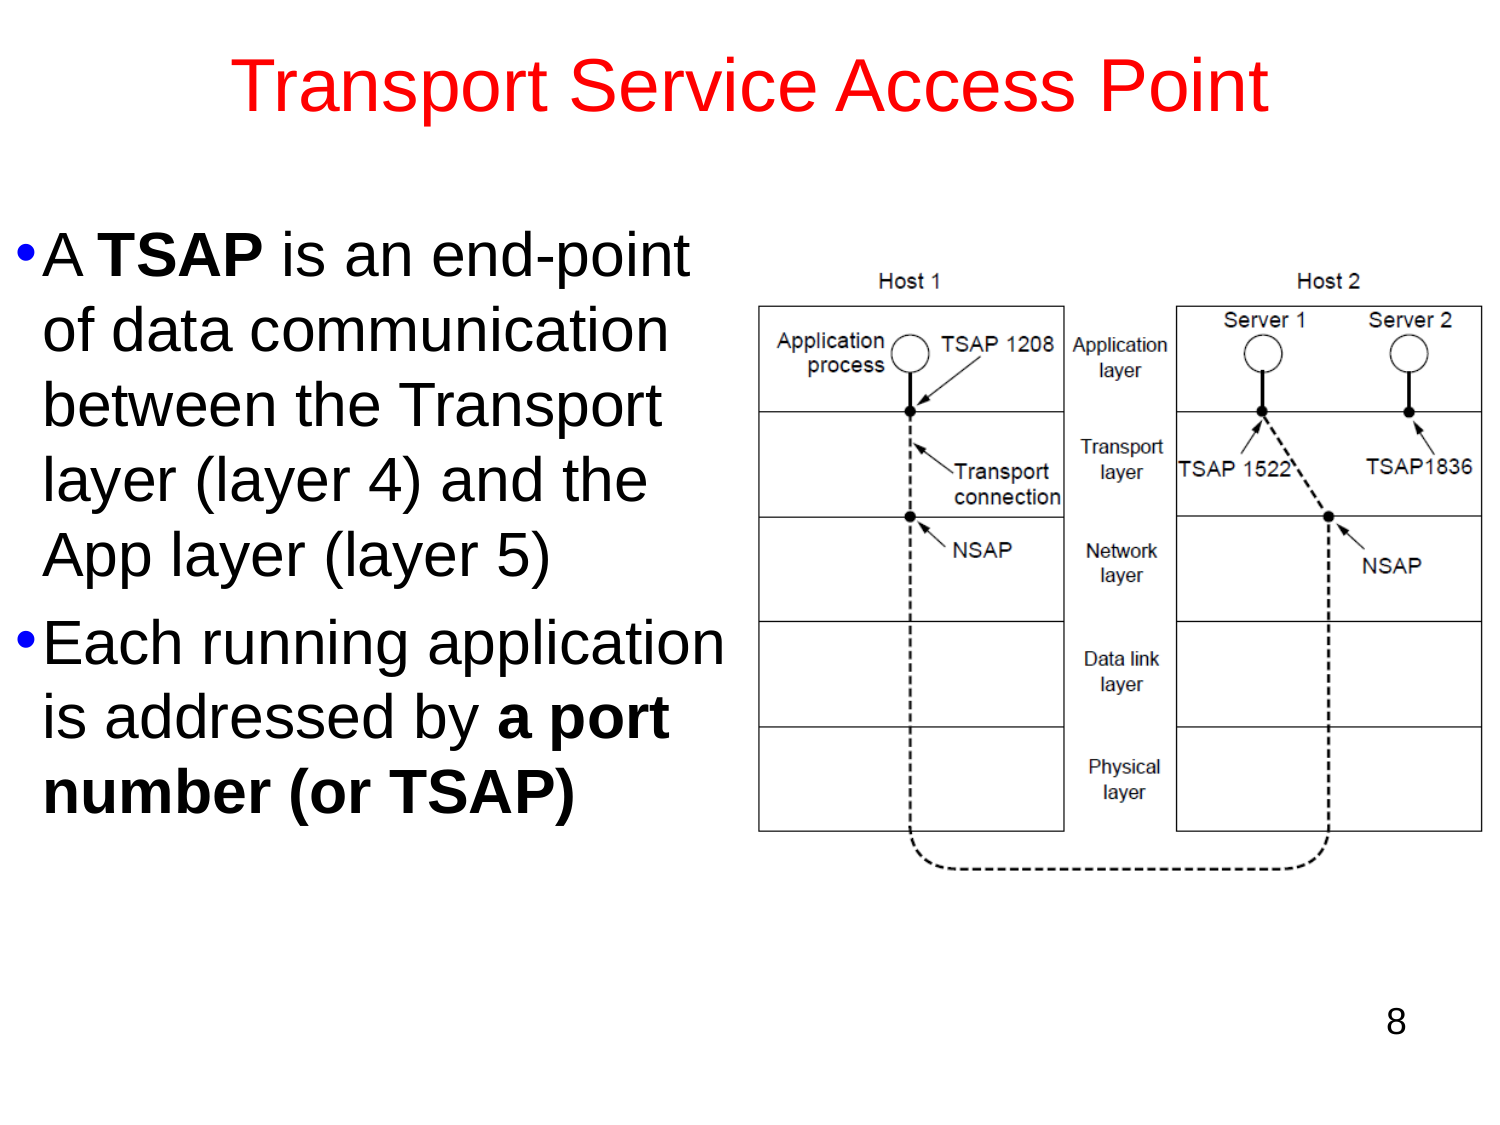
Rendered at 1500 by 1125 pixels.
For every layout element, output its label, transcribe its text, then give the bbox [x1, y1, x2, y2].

picture [732, 250, 1500, 901]
list A TSAP is an end-point of data communication between the Transport layer (layer 4) and the App layer (layer 5) Each running application is addressed by a port number (or TSAP) [0, 206, 751, 1125]
title Transport Service Access Point [0, 12, 1500, 151]
